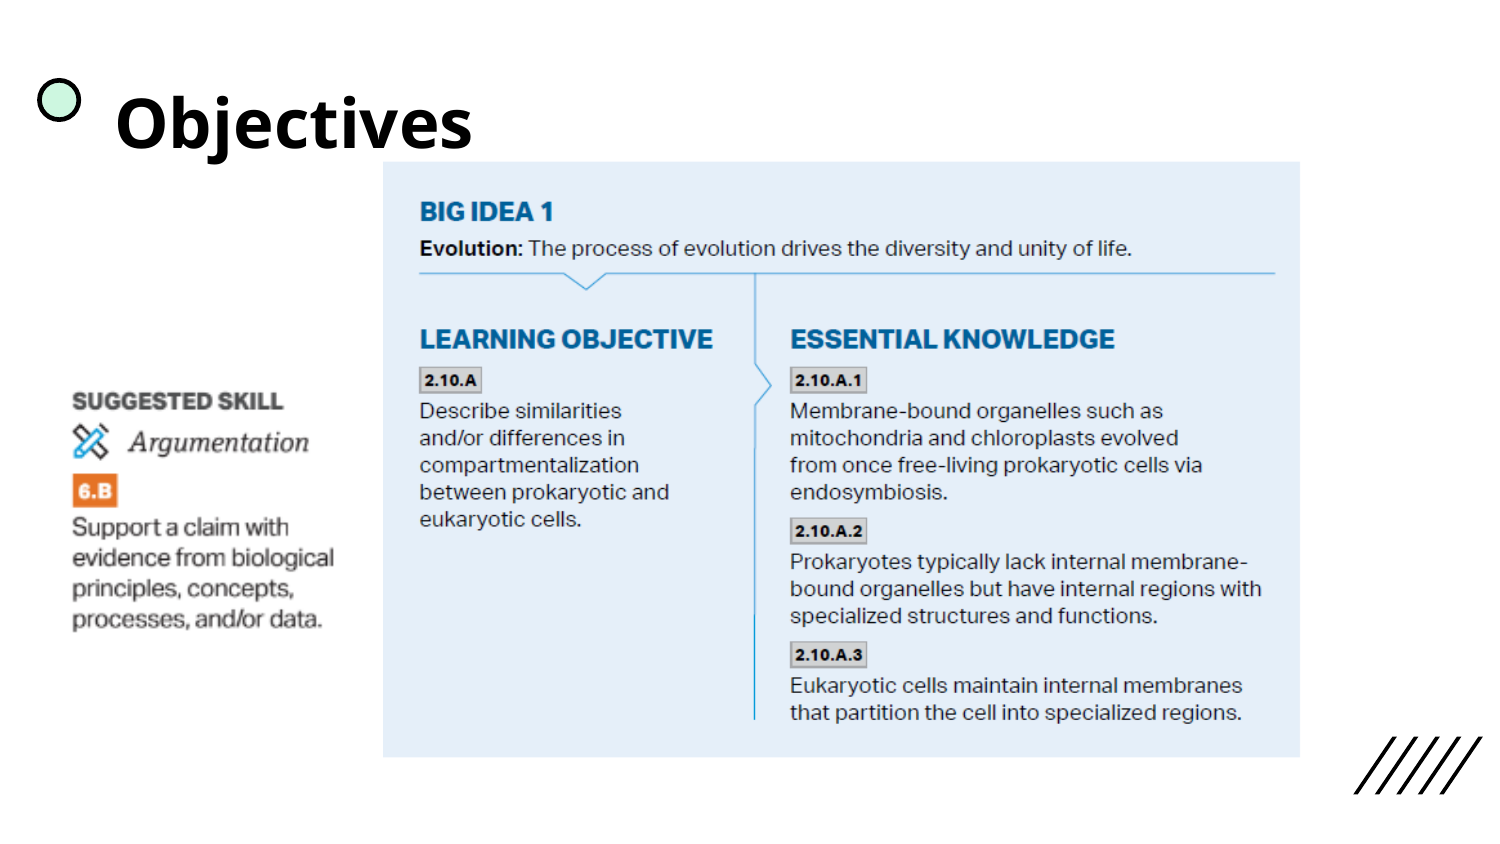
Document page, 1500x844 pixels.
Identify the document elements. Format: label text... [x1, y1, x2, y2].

title Objectives [103, 44, 1397, 208]
picture [49, 378, 376, 673]
picture [383, 158, 1305, 761]
